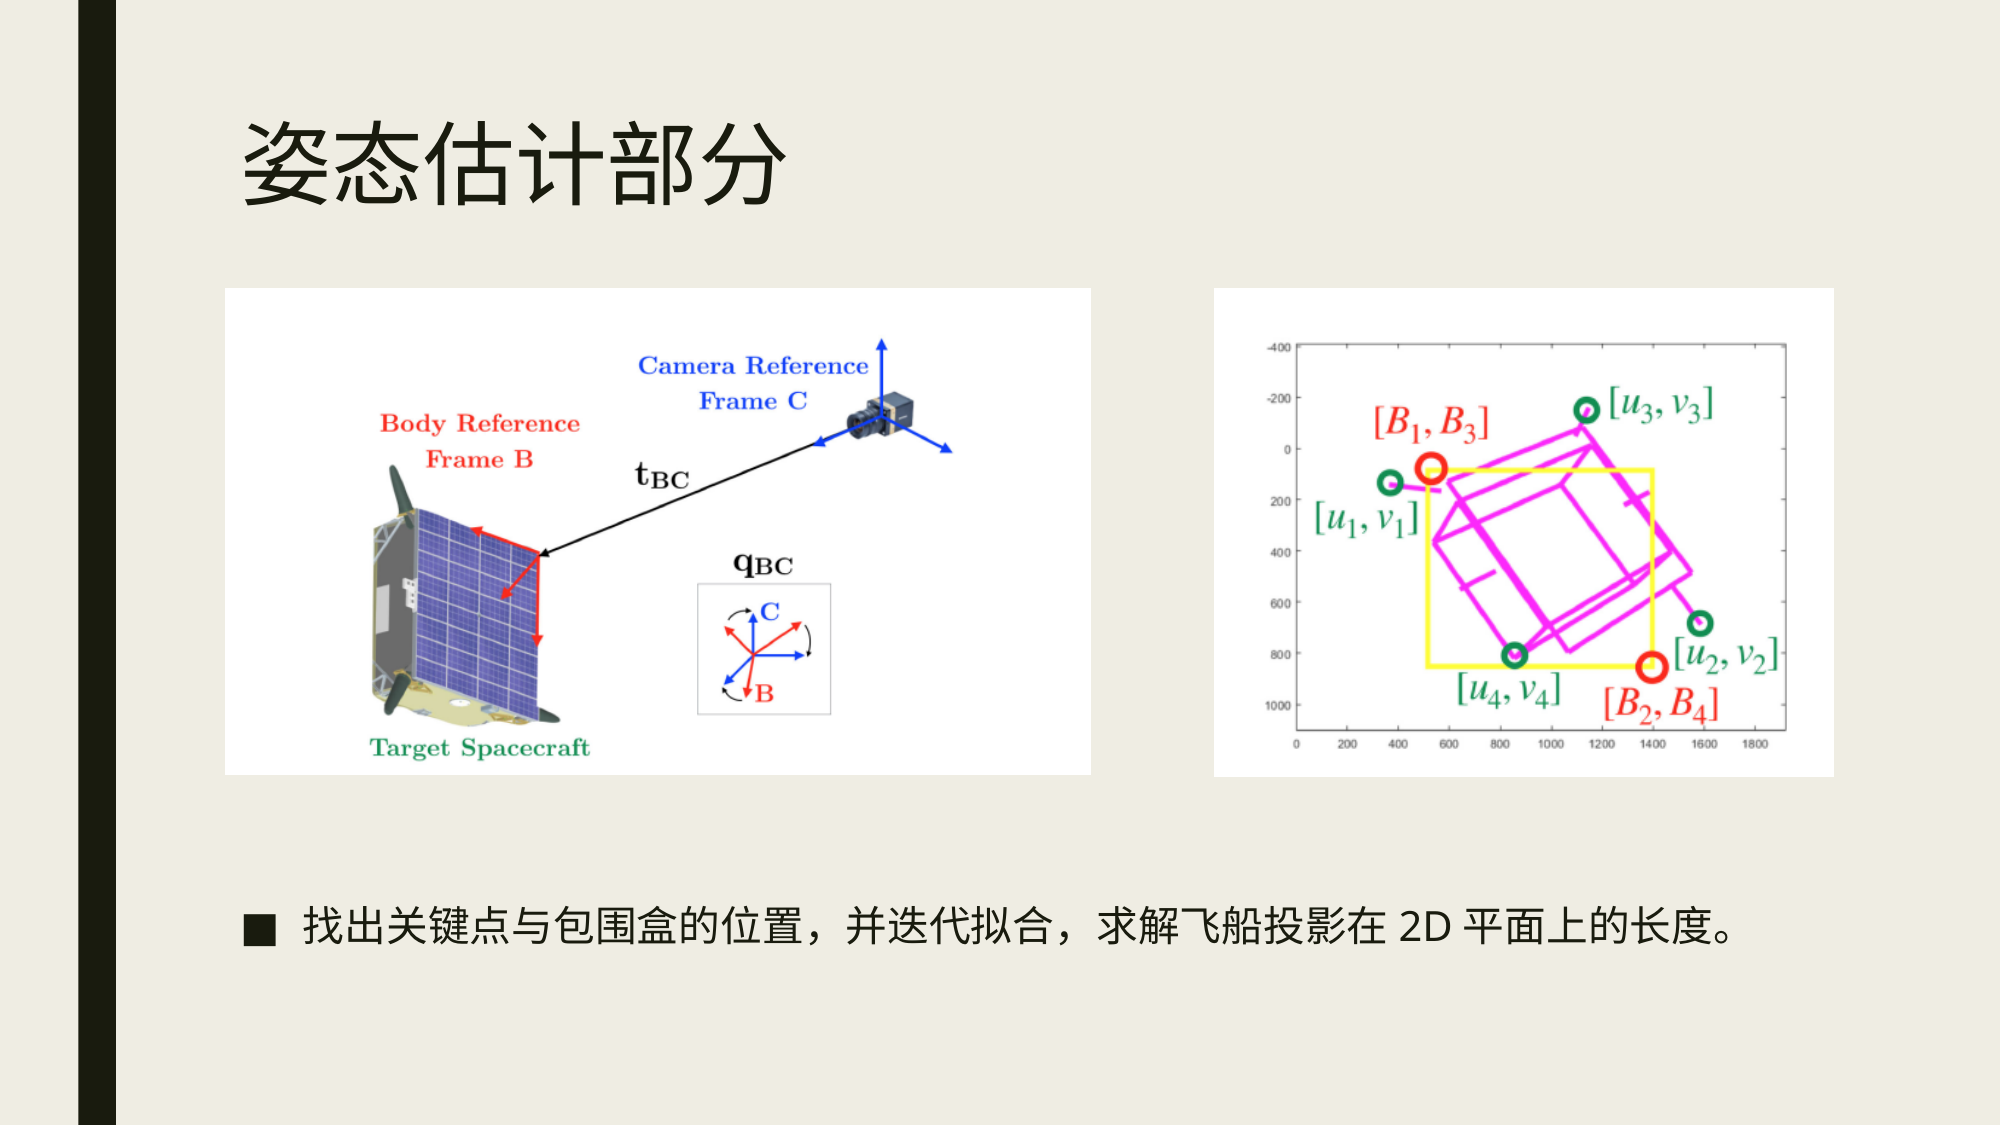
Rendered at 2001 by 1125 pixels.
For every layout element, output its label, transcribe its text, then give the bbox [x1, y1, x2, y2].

picture [224, 288, 1091, 775]
list 找出关键点与包围盒的位置，并迭代拟合，求解飞船投影在2D平面上的长度。 [225, 896, 1800, 1125]
picture [1213, 288, 1834, 777]
title 姿态估计部分 [225, 112, 1800, 357]
